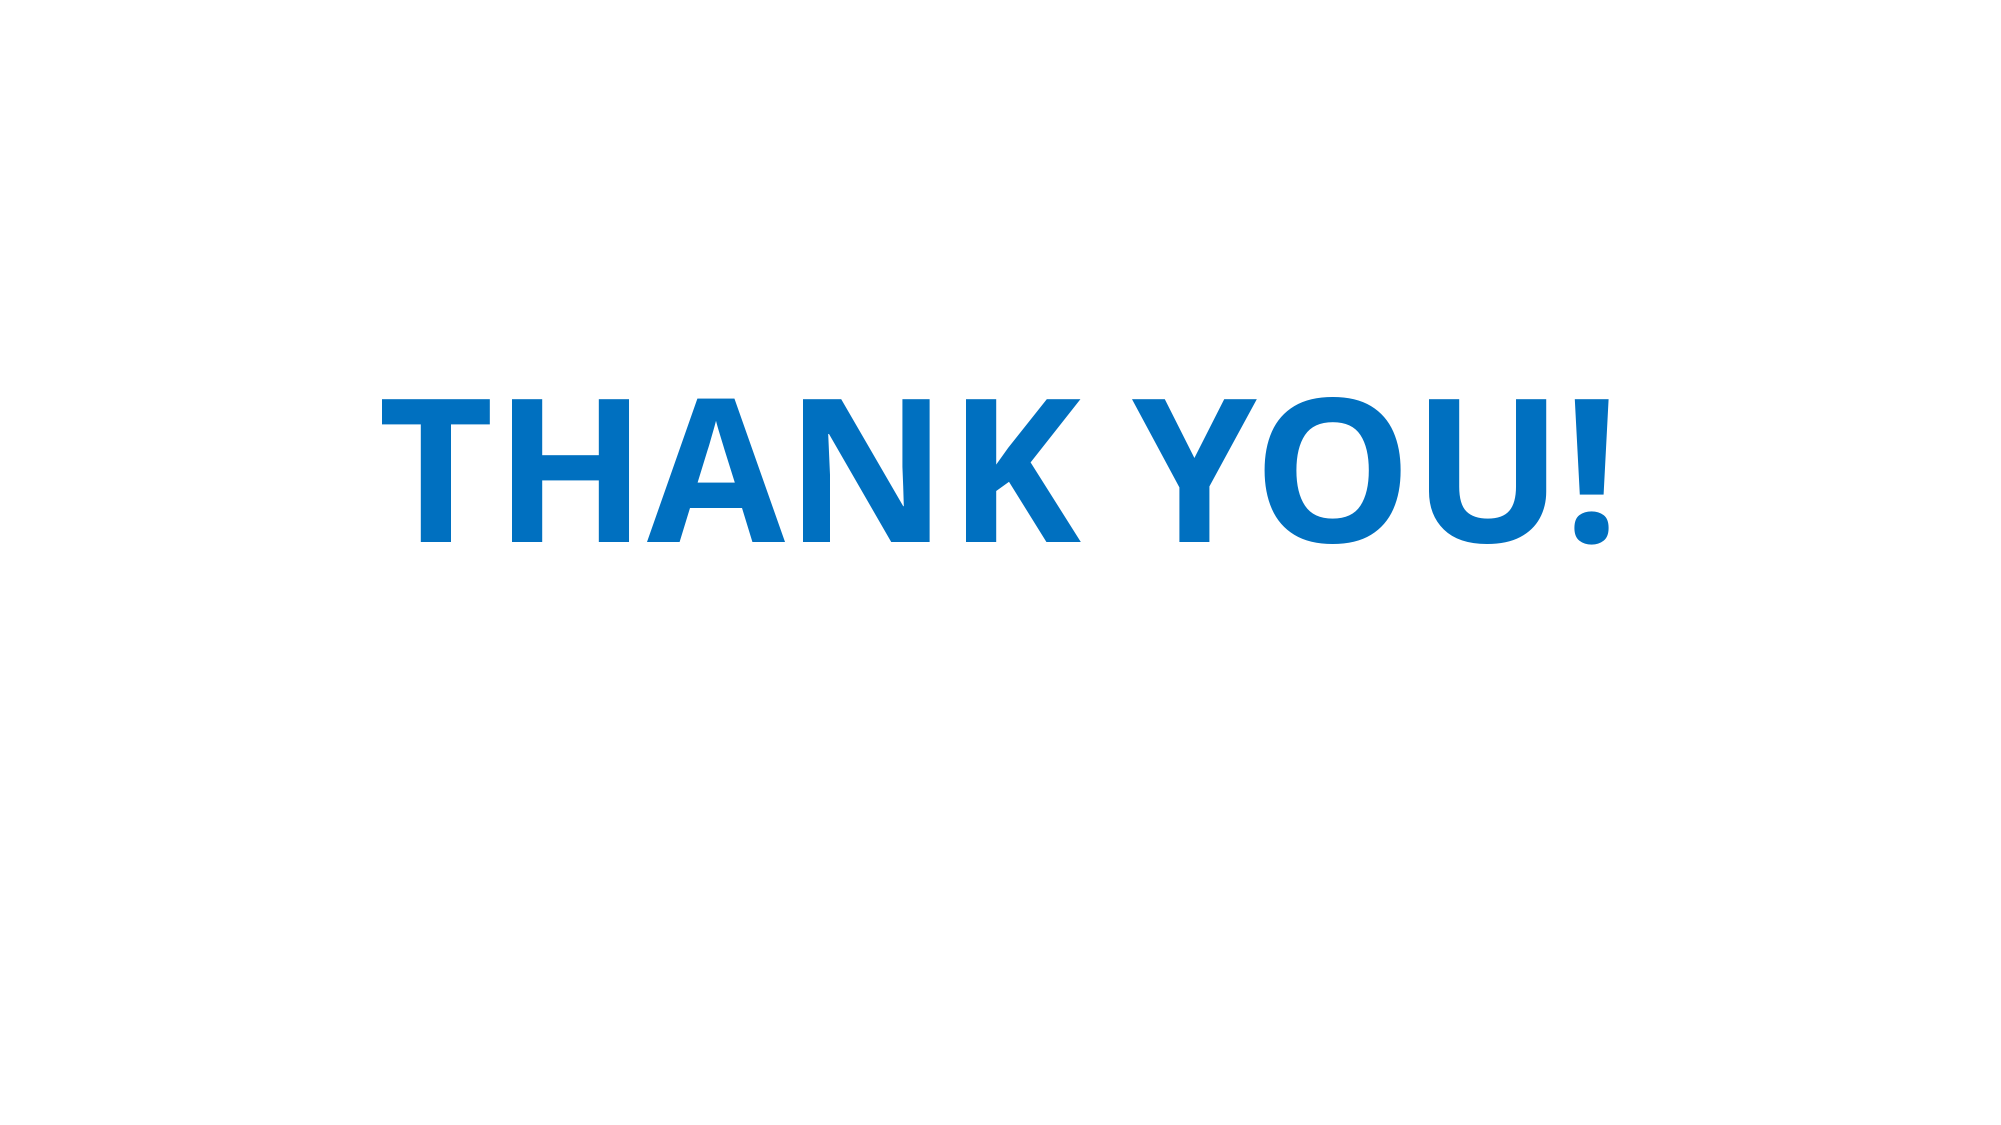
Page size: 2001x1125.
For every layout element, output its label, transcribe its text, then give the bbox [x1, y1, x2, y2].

title THANK YOU! [137, 368, 1863, 587]
